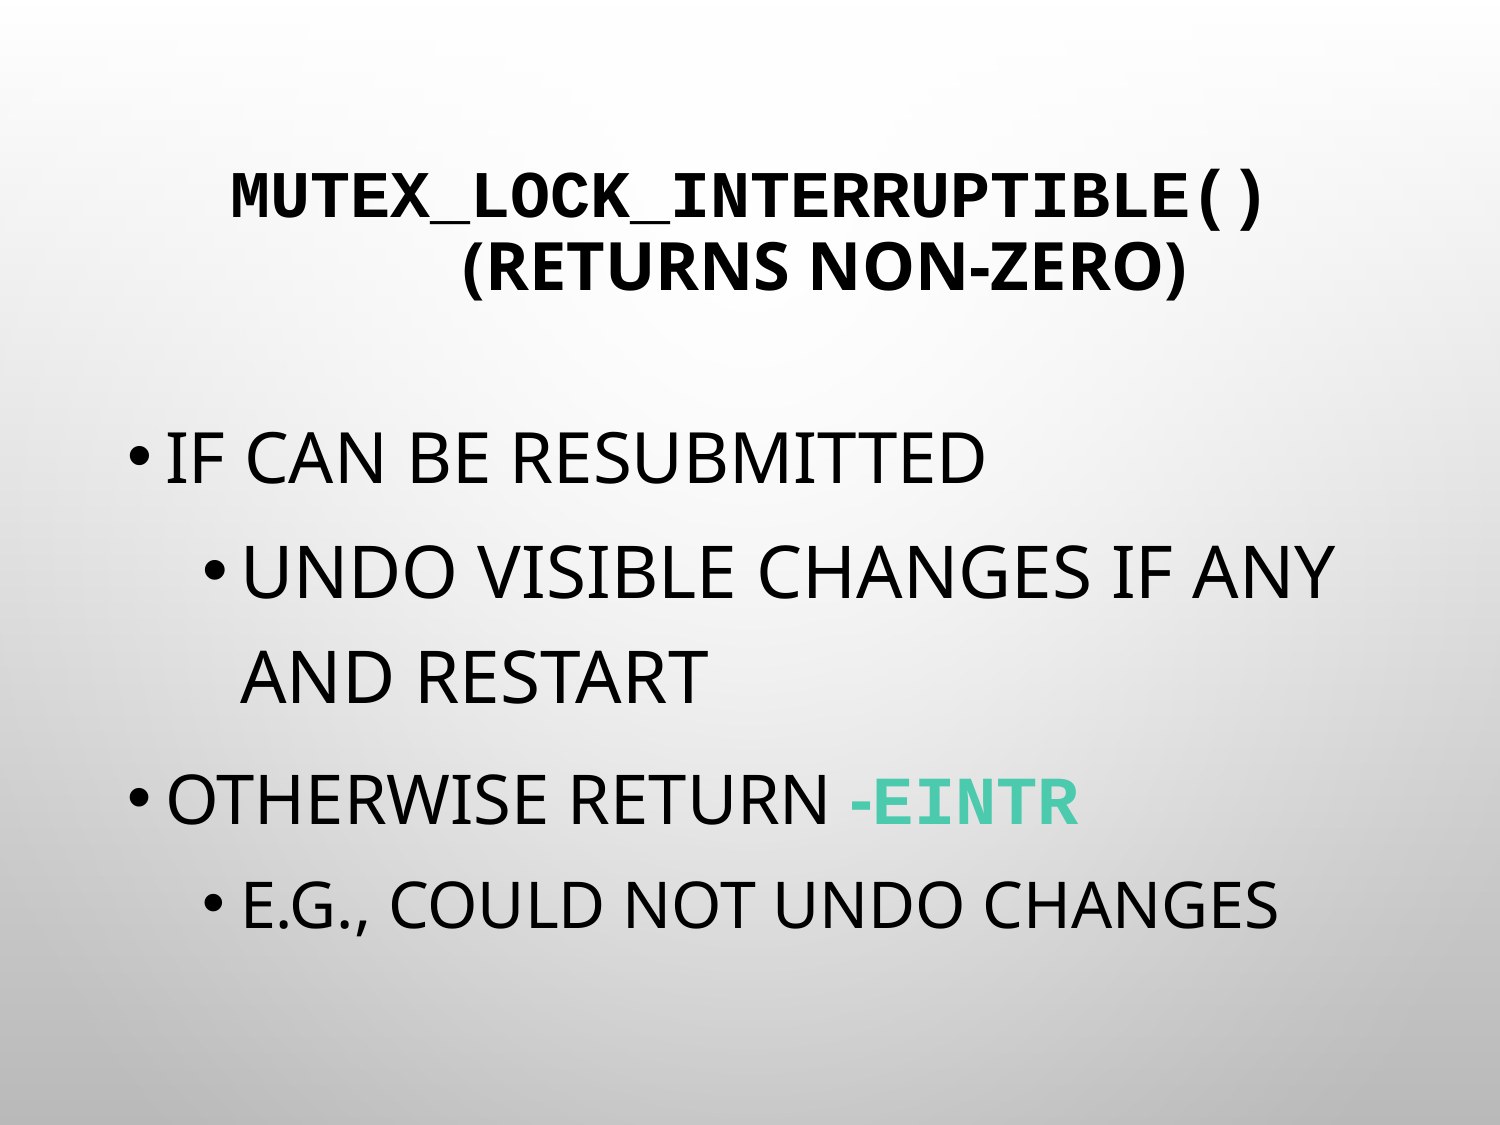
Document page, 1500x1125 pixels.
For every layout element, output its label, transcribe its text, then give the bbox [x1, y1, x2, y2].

picture [0, 0, 1500, 1125]
title mutex_lock_interruptible() (returns non-zero) [112, 101, 1388, 364]
list If can be resubmitted Undo visible changes if any and restart Otherwise return ‑EINTR E.g., could not undo changes [112, 388, 1388, 950]
